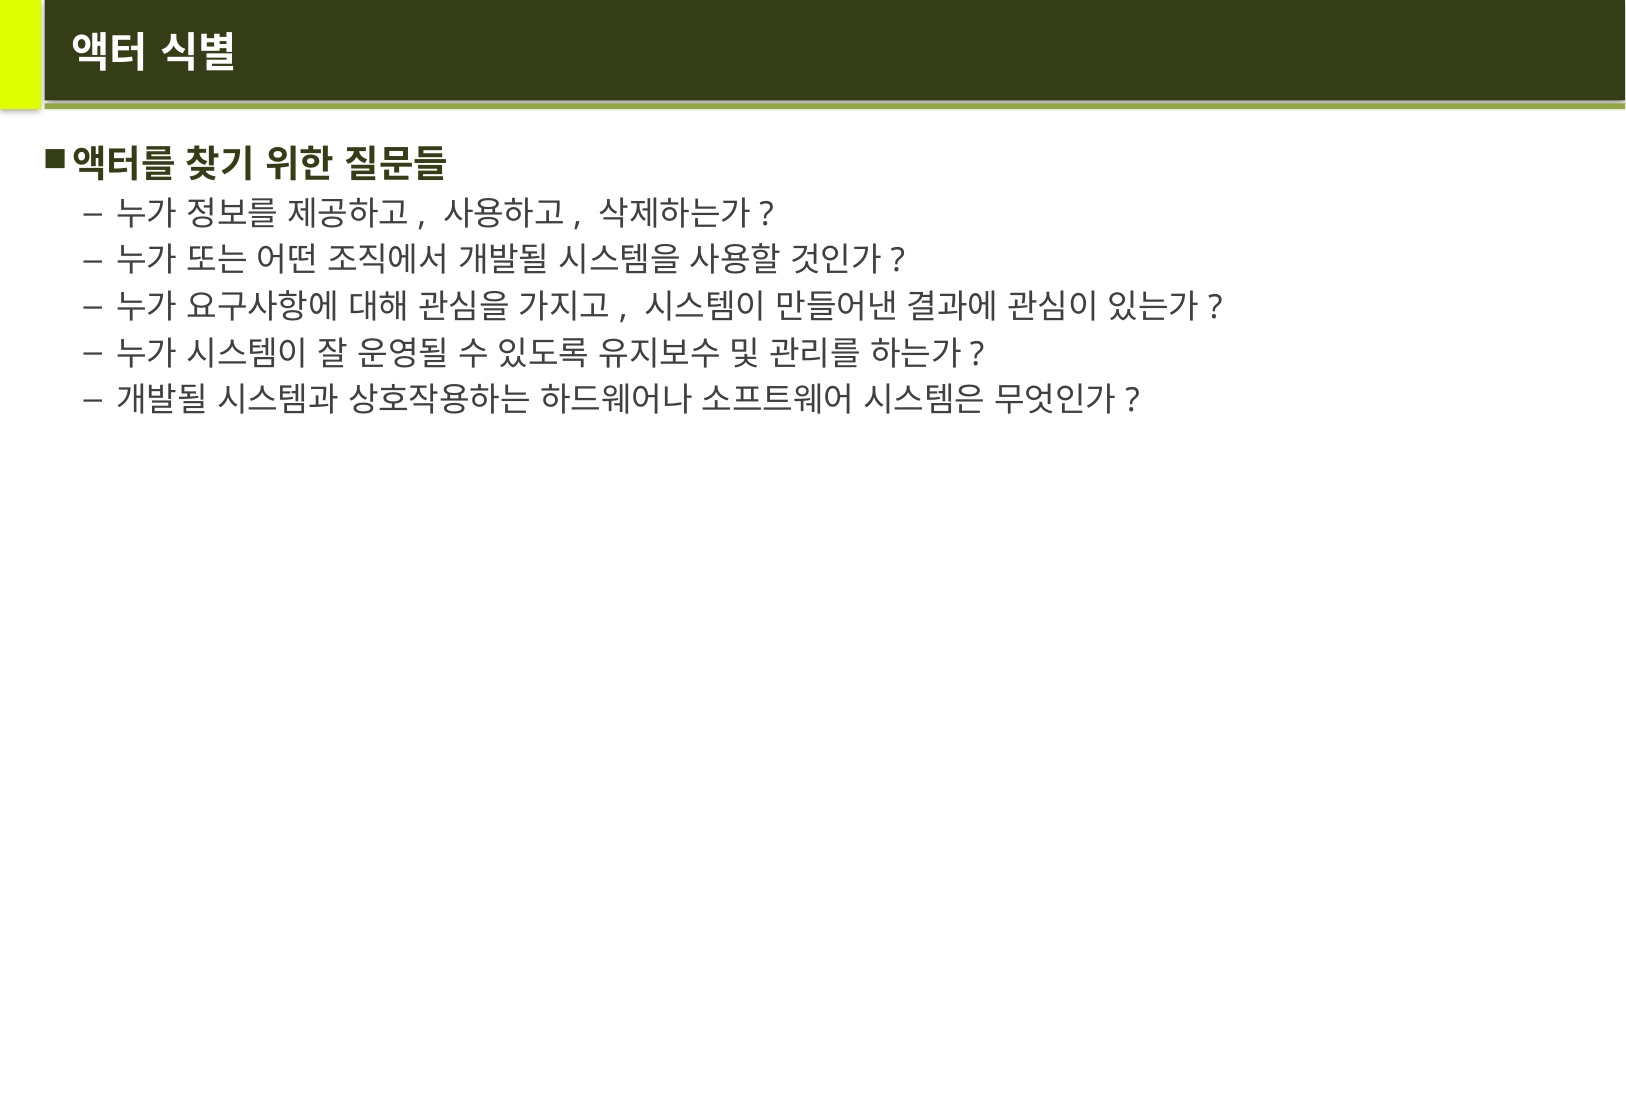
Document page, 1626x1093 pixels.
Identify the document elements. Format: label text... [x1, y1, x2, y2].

title 액터 식별 [56, 0, 1604, 103]
list 액터를 찾기 위한 질문들 누가 정보를 제공하고, 사용하고, 삭제하는가? 누가 또는 어떤 조직에서 개발될 시스템을 사용할 것인가? 누가 요구사항에 대해 관심을 가지고, 시스템이 만들어낸 결과에 관심이 있는가? 누가 시스템이 잘 운영될 수 있도록 유지보수 및 관리를 하는가? 개발될 시스템과 상호작용하는 하드웨어나 소프트웨어 시스템은 무엇인가? [27, 132, 1598, 1067]
